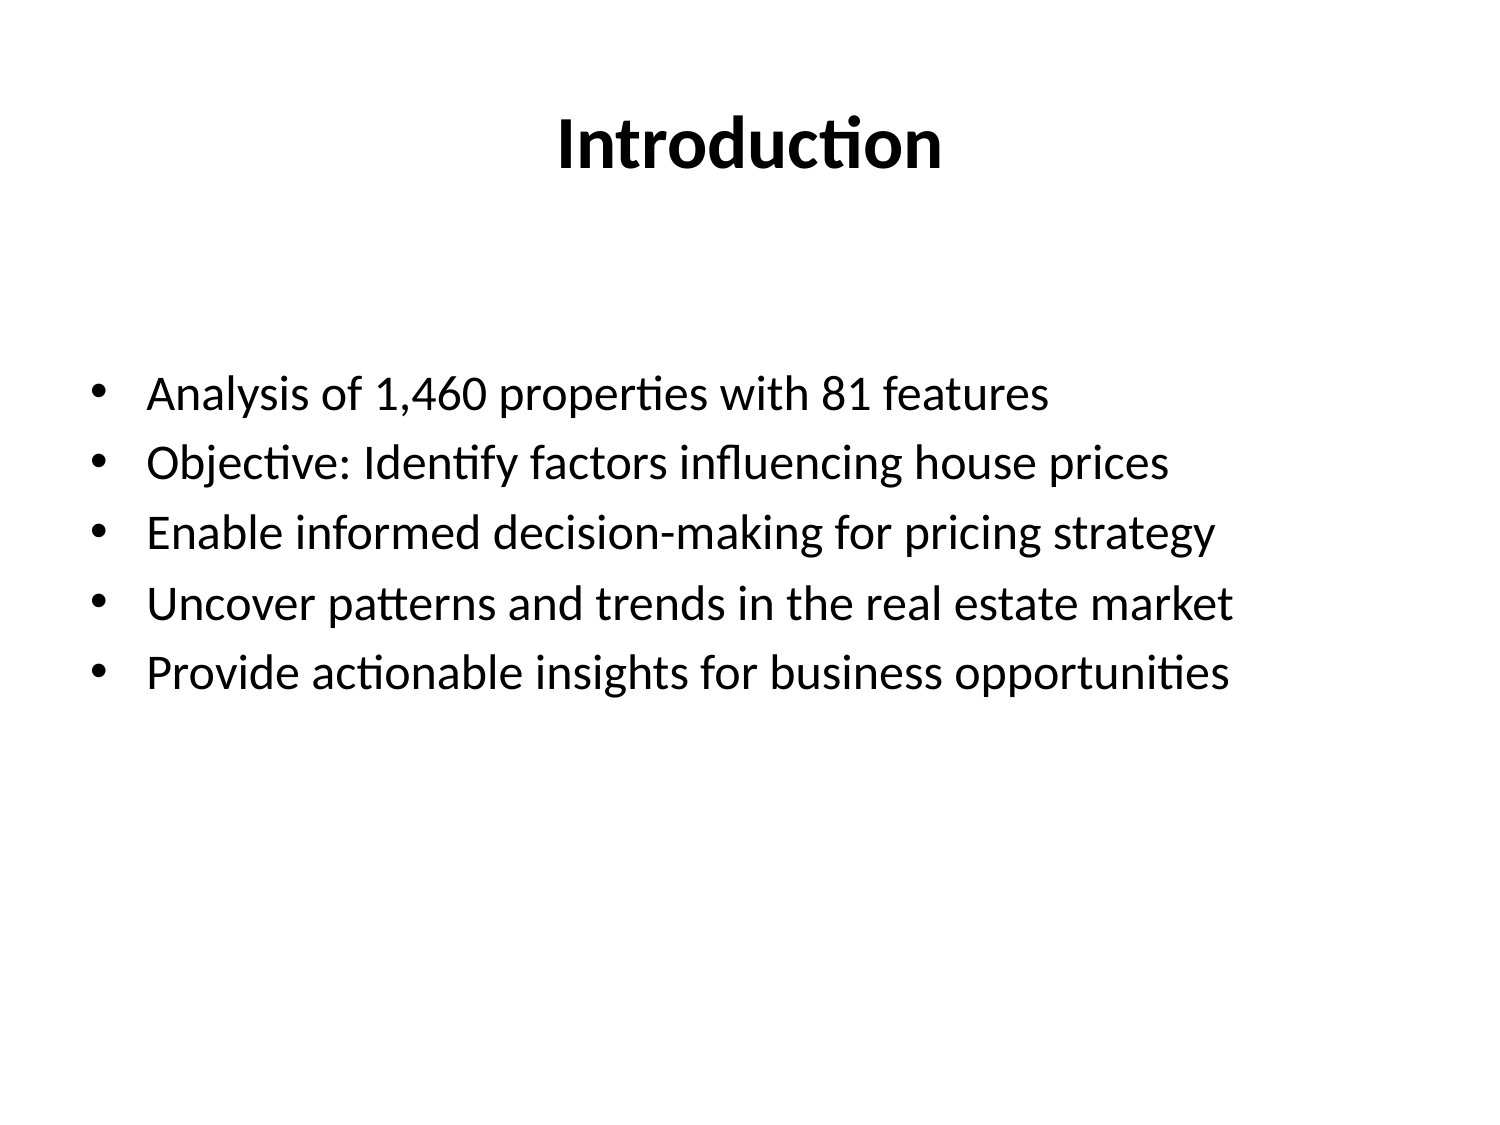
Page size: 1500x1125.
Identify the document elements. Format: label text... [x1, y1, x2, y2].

title Introduction [75, 45, 1425, 233]
list Analysis of 1,460 properties with 81 features Objective: Identify factors influencing house prices Enable informed decision-making for pricing strategy Uncover patterns and trends in the real estate market Provide actionable insights for business opportunities [75, 262, 1425, 1005]
